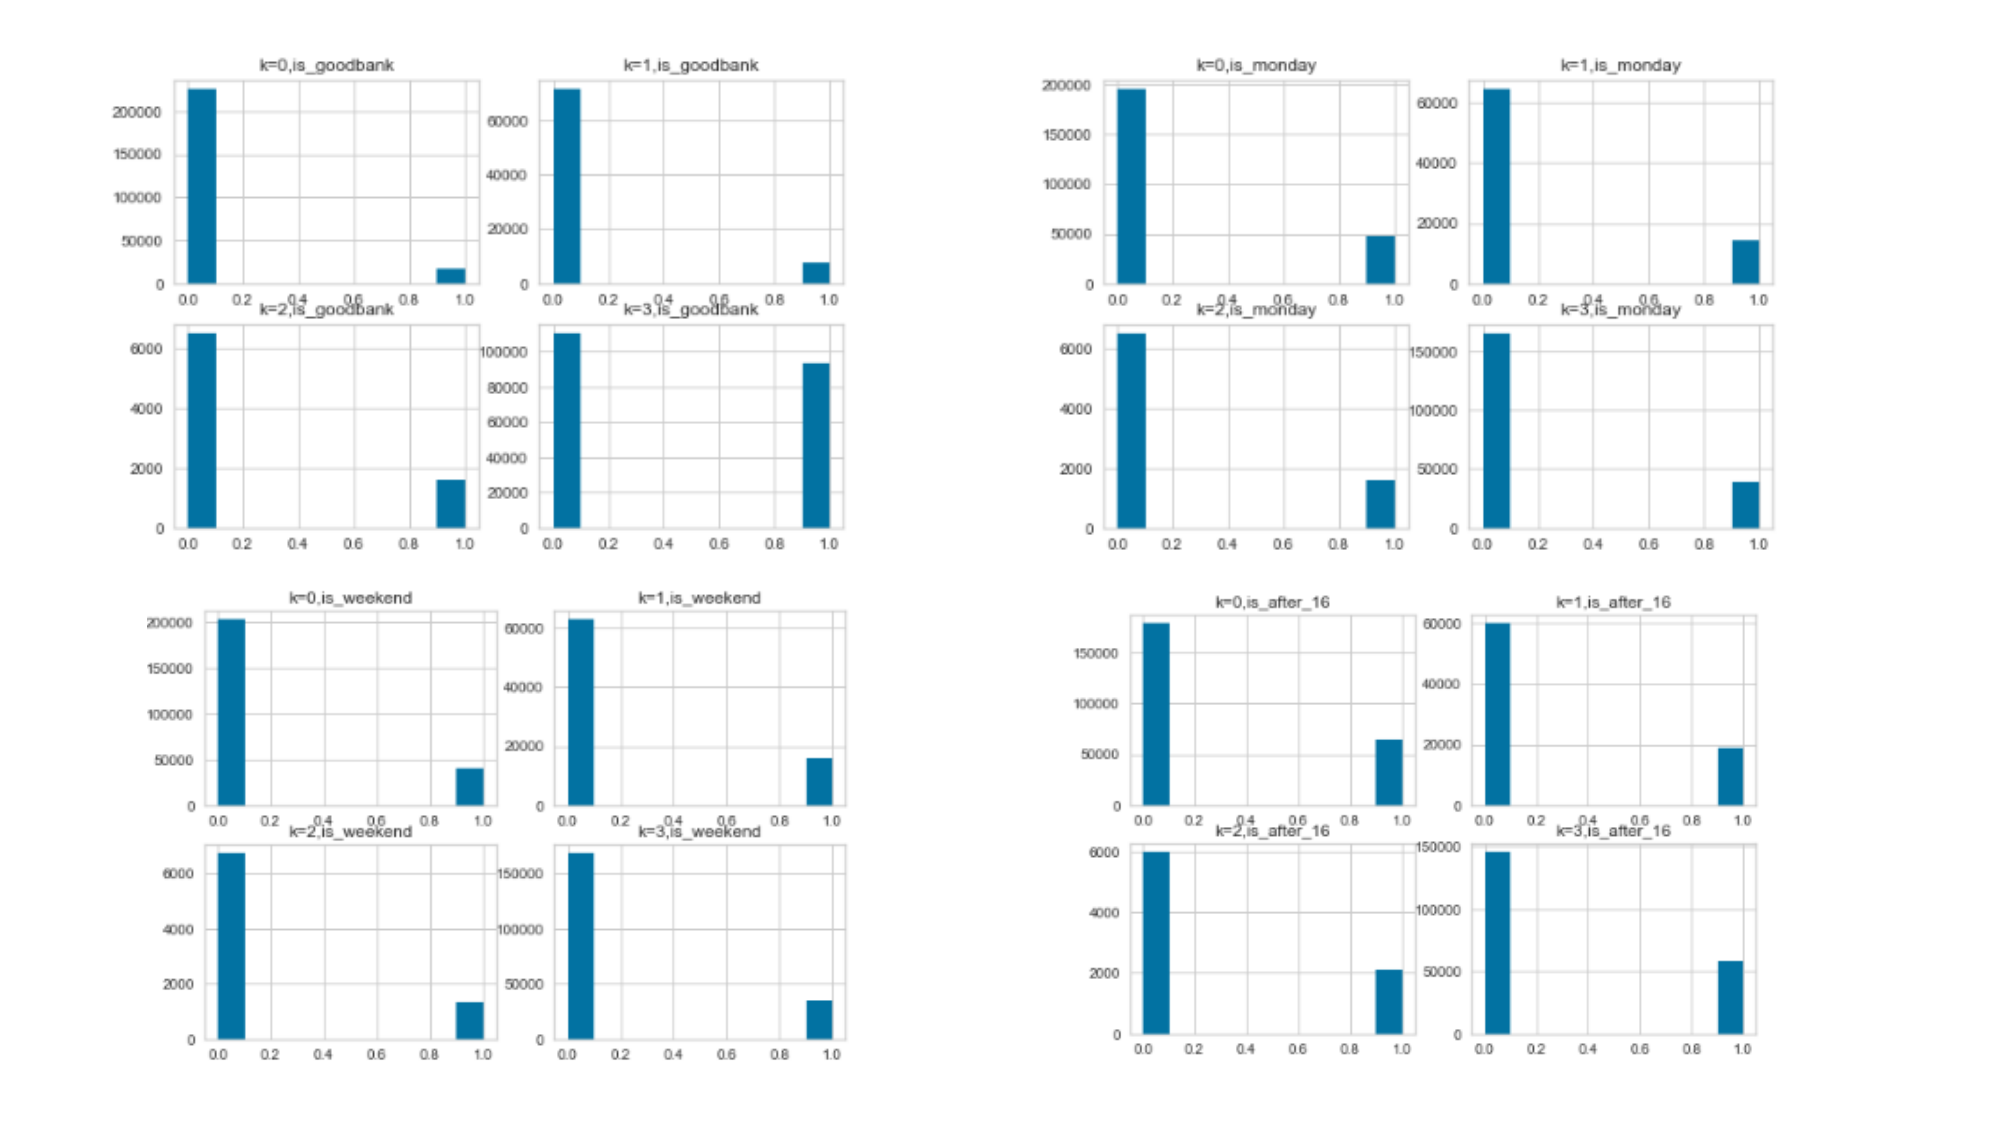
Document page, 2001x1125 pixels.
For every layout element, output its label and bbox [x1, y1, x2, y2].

picture [1065, 582, 1787, 1072]
picture [147, 579, 870, 1078]
picture [110, 47, 899, 559]
picture [1034, 47, 1823, 565]
